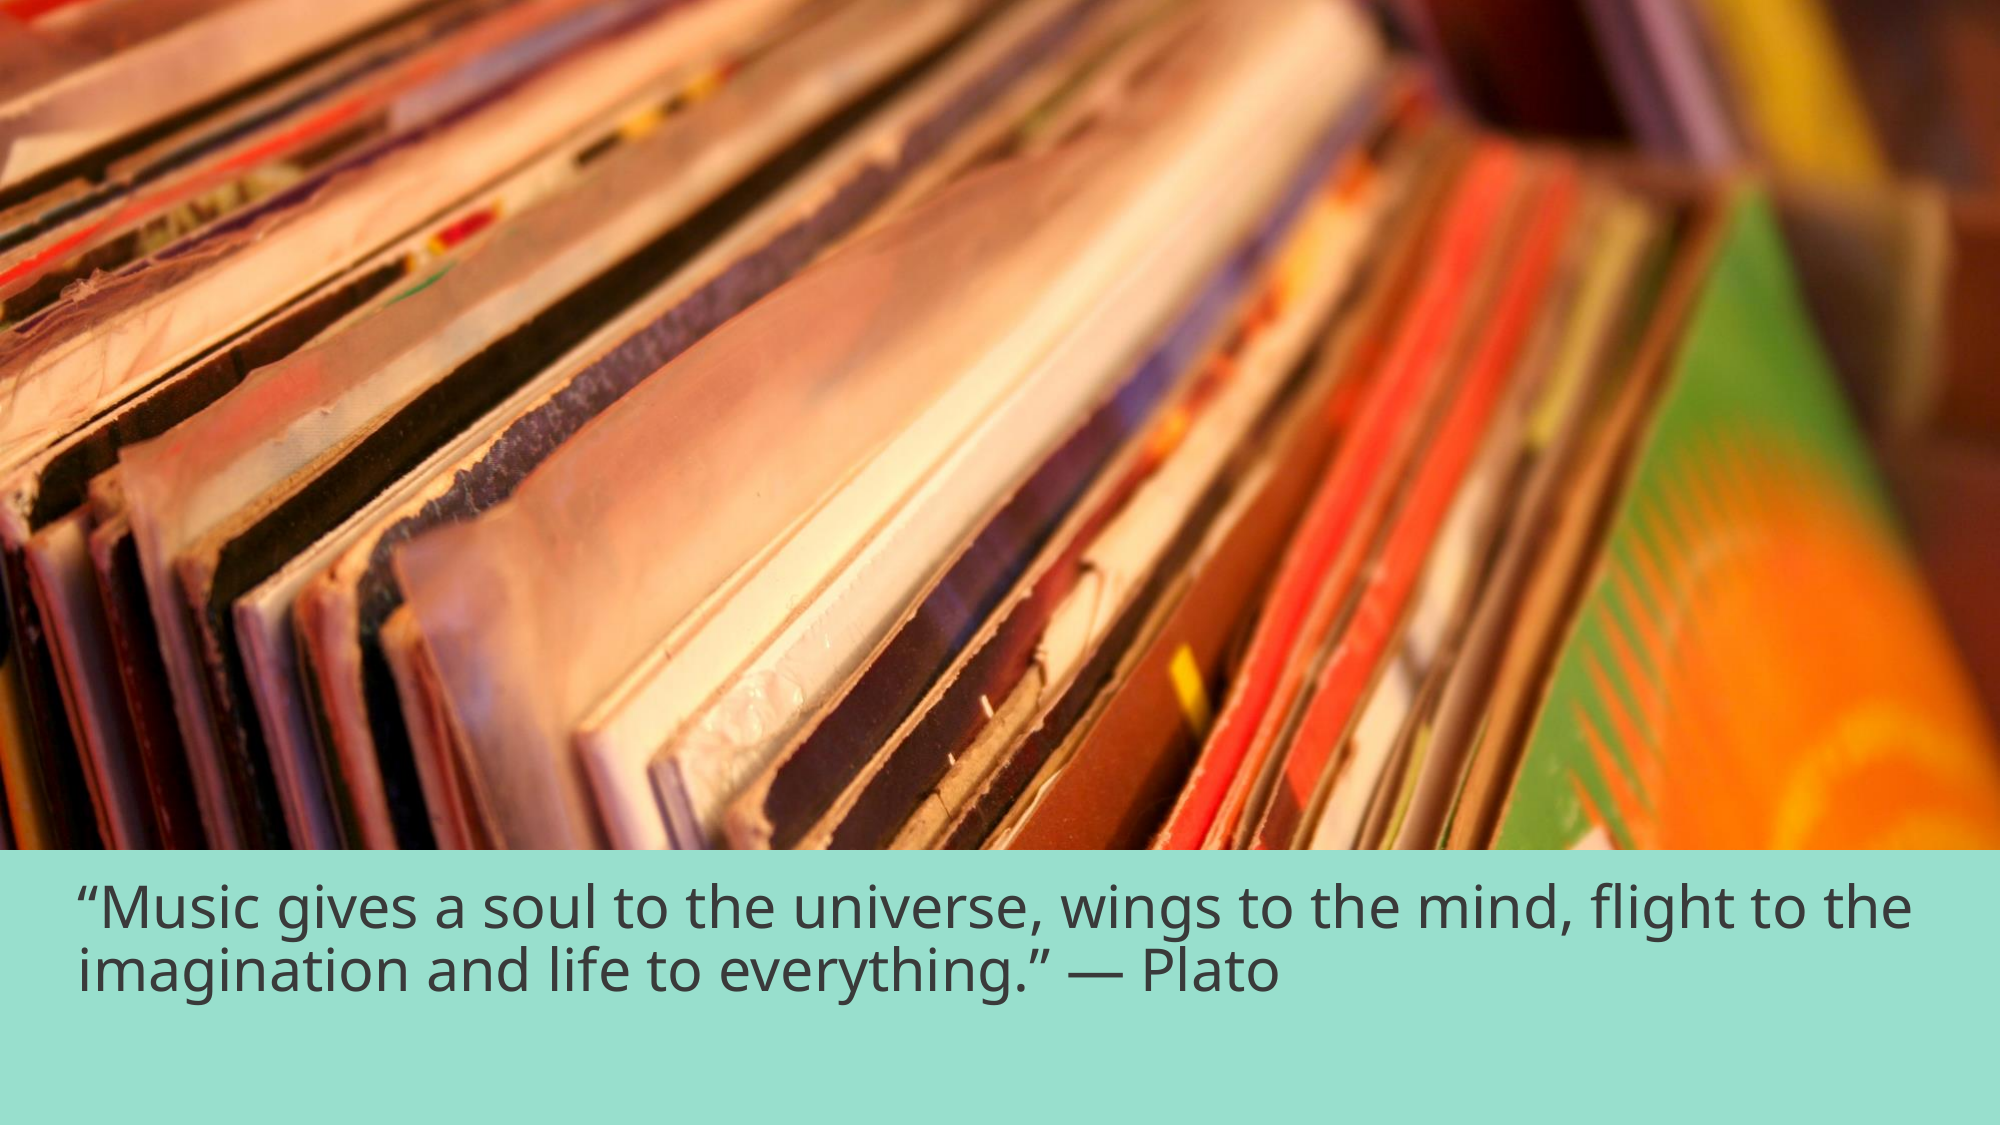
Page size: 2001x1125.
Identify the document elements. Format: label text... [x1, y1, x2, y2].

title “Music gives a soul to the universe, wings to the mind, flight to the imagination and life to everything.” ― Plato [63, 869, 1938, 1109]
picture [0, 0, 2000, 850]
